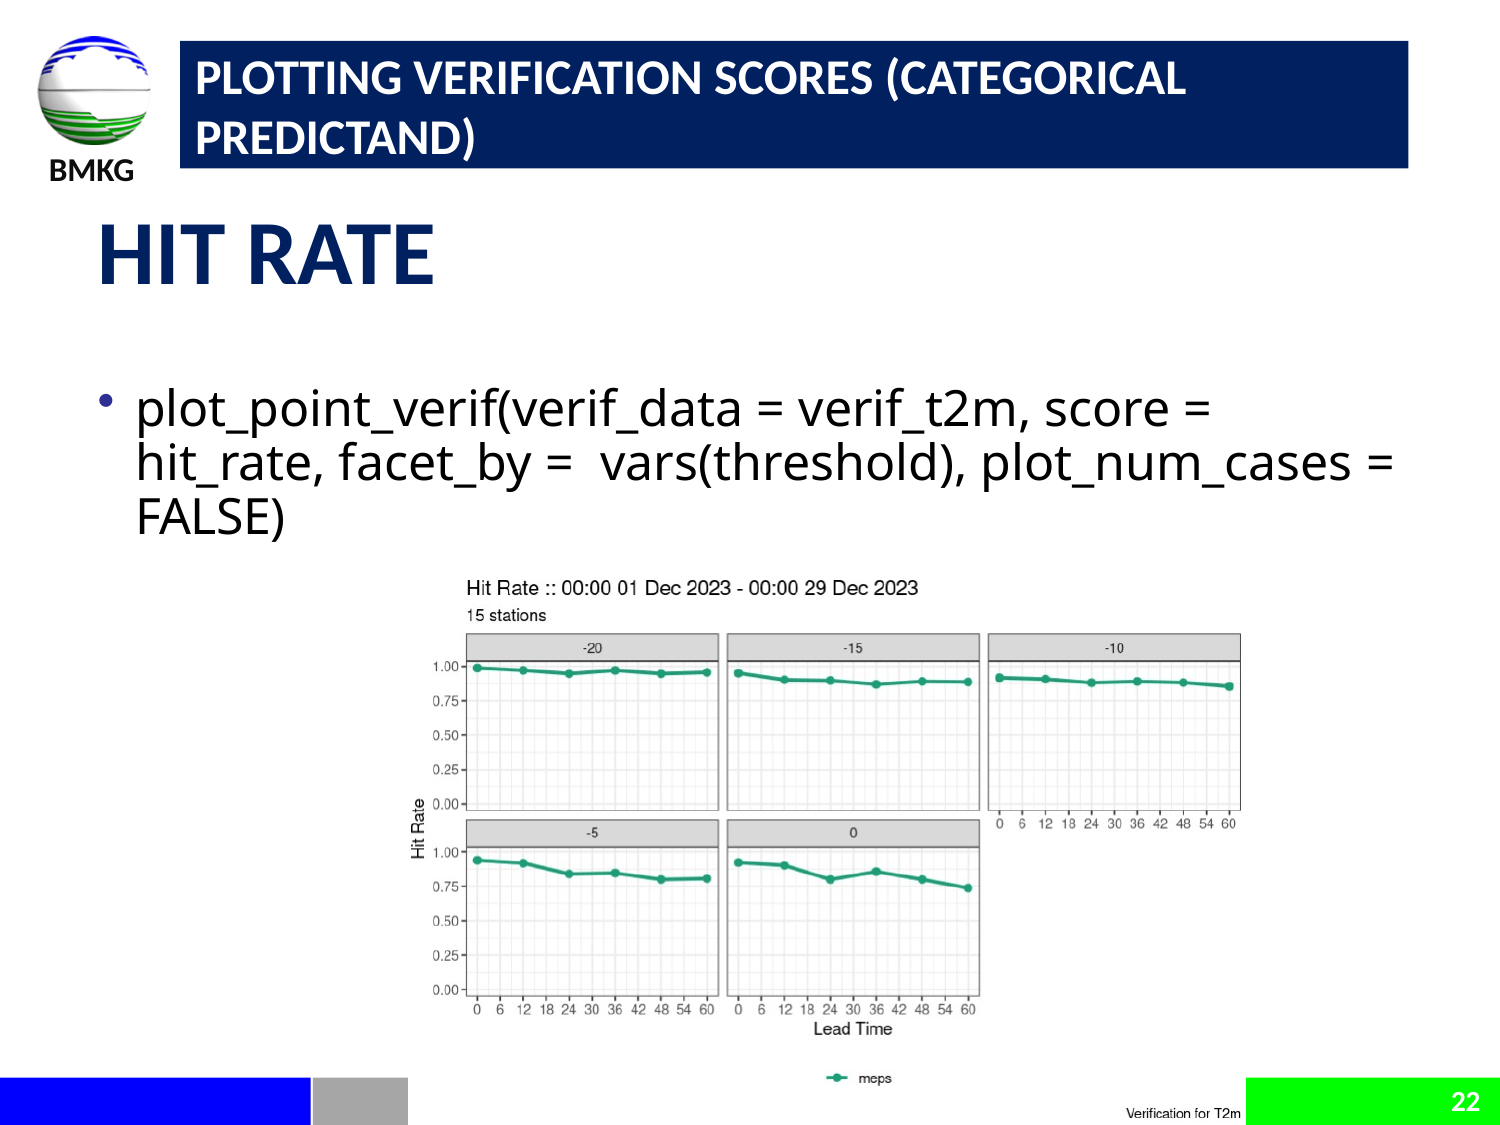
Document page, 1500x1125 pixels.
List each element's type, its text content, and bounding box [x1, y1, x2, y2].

text_box Hit rate [95, 190, 482, 303]
text_box plot_point_verif(verif_data = verif_t2m, score = hit_rate, facet_by = vars(threshold), plot_num_cases = FALSE) [95, 374, 1409, 545]
picture [37, 36, 151, 145]
picture [408, 580, 1246, 1125]
title Plotting verification scores (Categorical predictand) [180, 40, 1409, 169]
